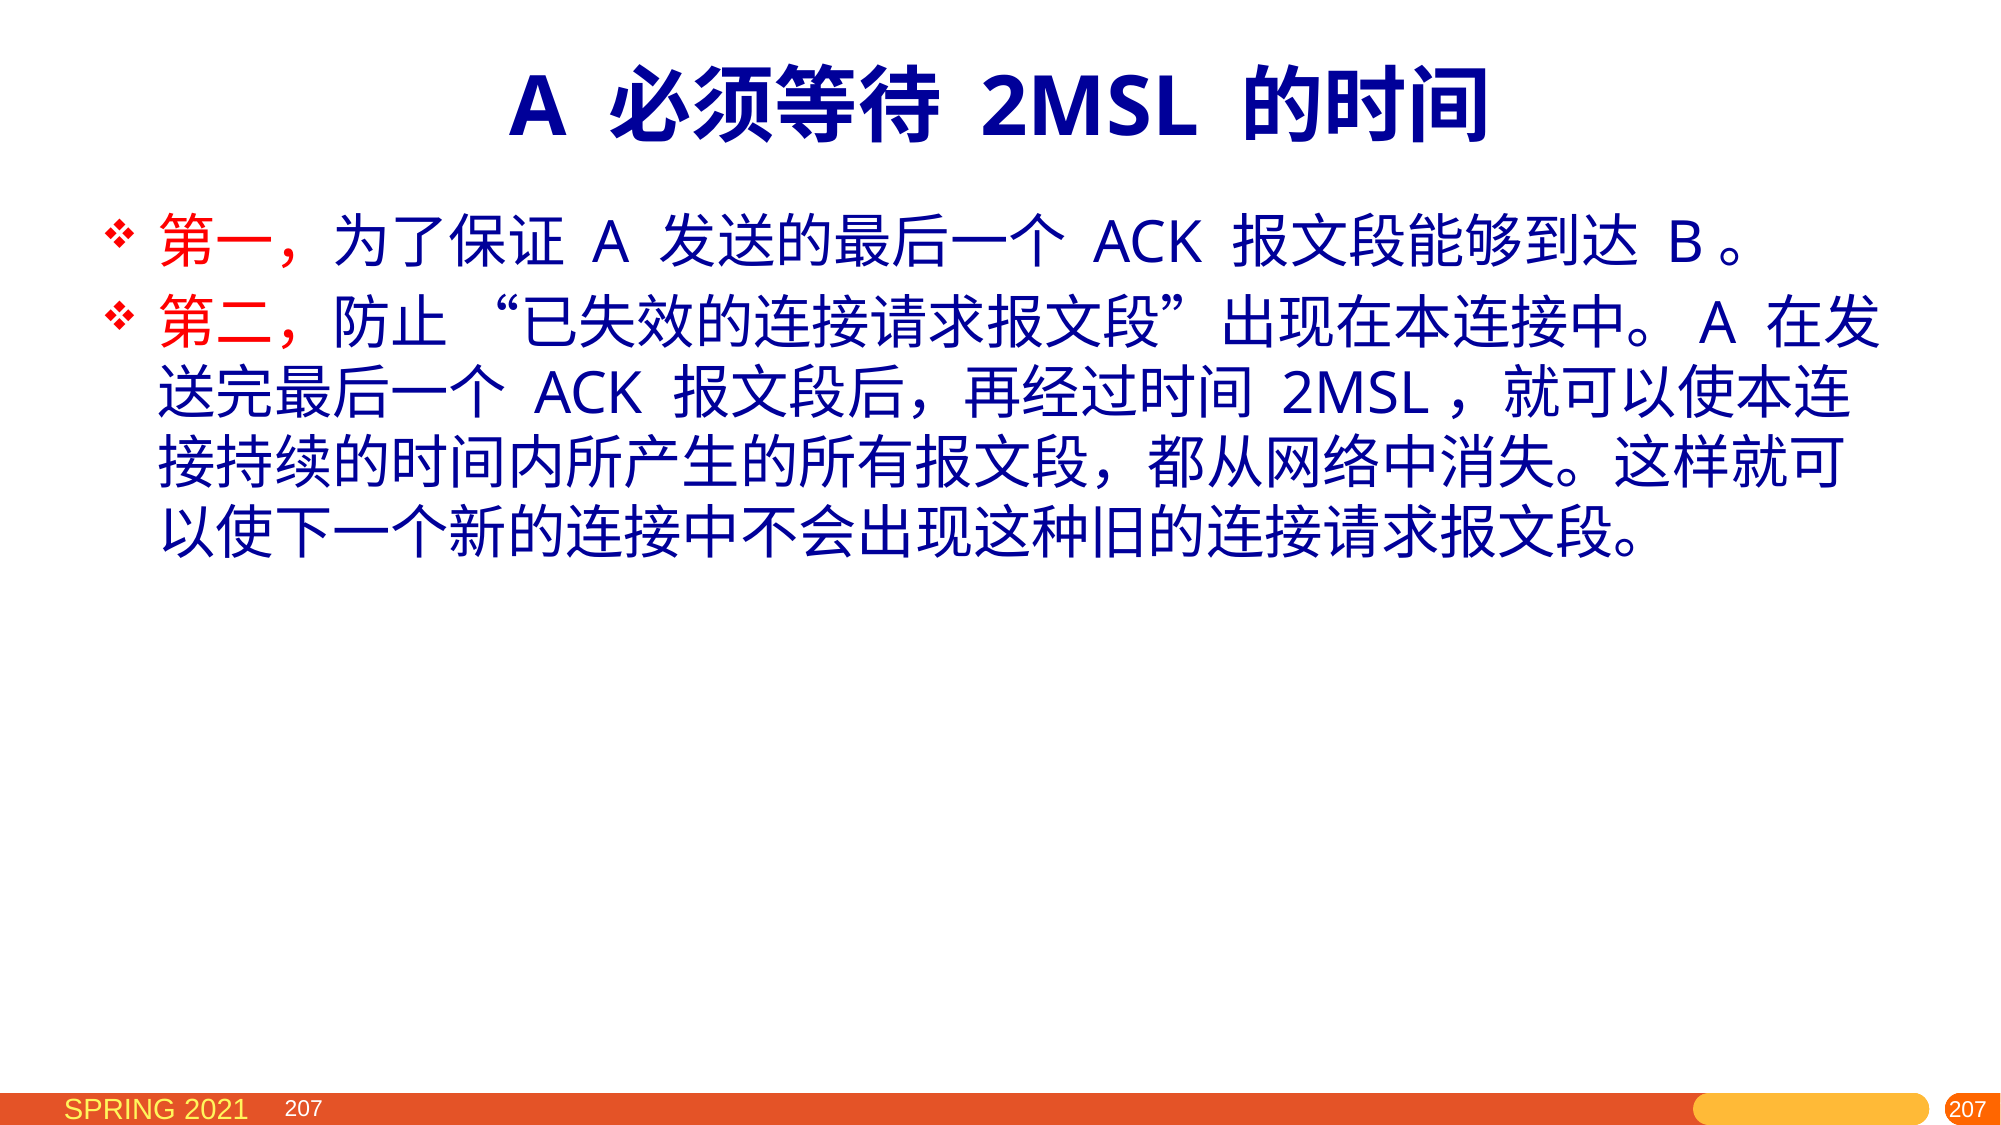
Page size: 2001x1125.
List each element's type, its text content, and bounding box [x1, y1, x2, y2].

title A 必须等待 2MSL 的时间 [86, 42, 1914, 161]
list 第一，为了保证 A 发送的最后一个 ACK 报文段能够到达 B。 第二，防止 “已失效的连接请求报文段”出现在本连接中。A 在发送完最后一个 ACK 报文段后，再经过时间 2MSL，就可以使本连接持续的时间内所产生的所有报文段，都从网络中消失。这样就可以使下一个新的连接中不会出现这种旧的连接请求报文段。 [86, 196, 1914, 1035]
